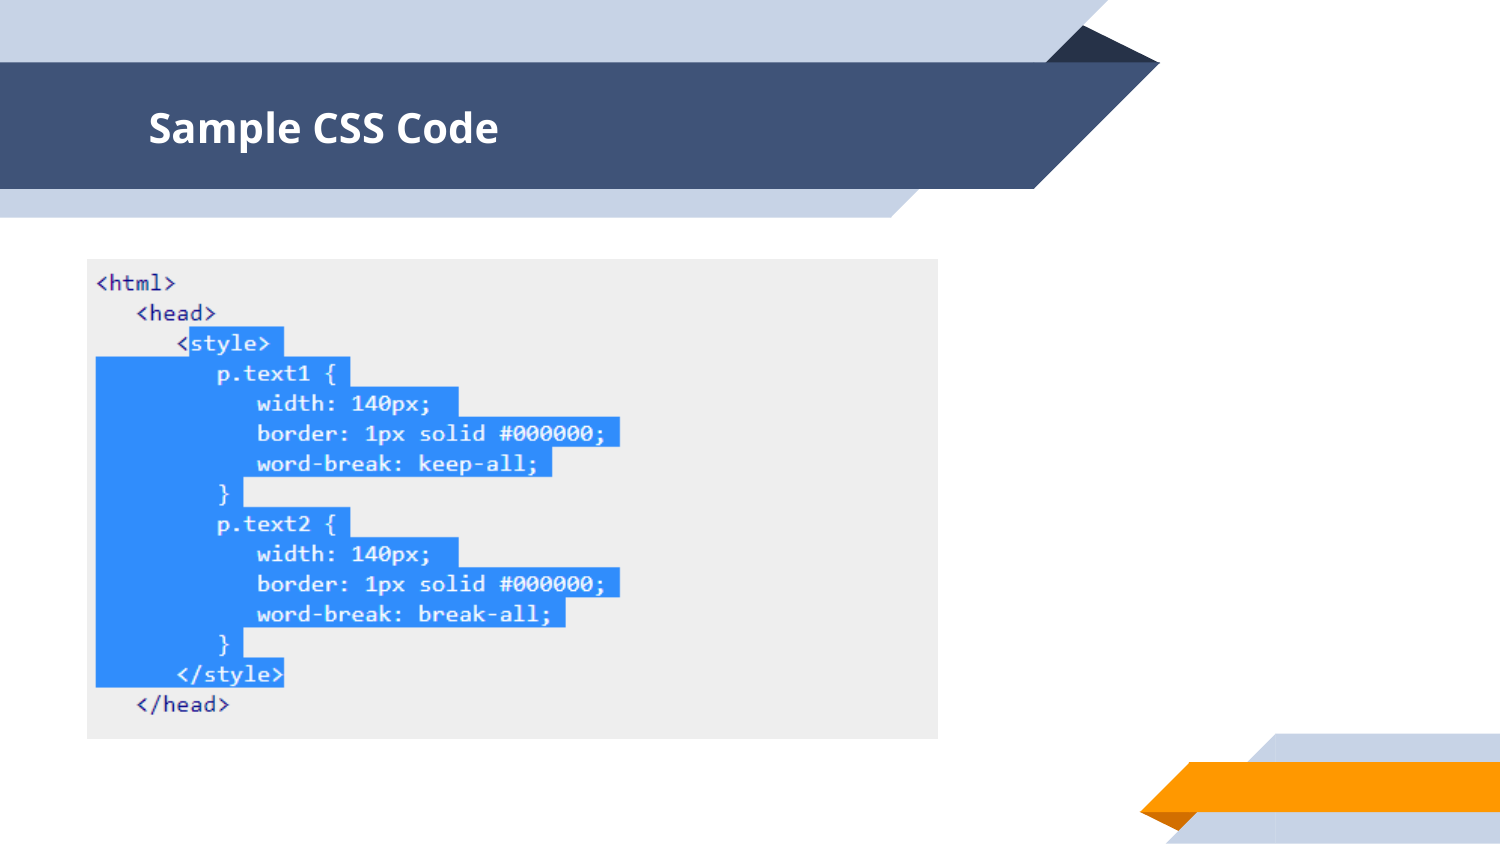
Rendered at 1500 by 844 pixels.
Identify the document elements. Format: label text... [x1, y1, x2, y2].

picture [87, 259, 938, 740]
slide_number [1249, 760, 1494, 813]
title Sample CSS Code [133, 64, 997, 190]
